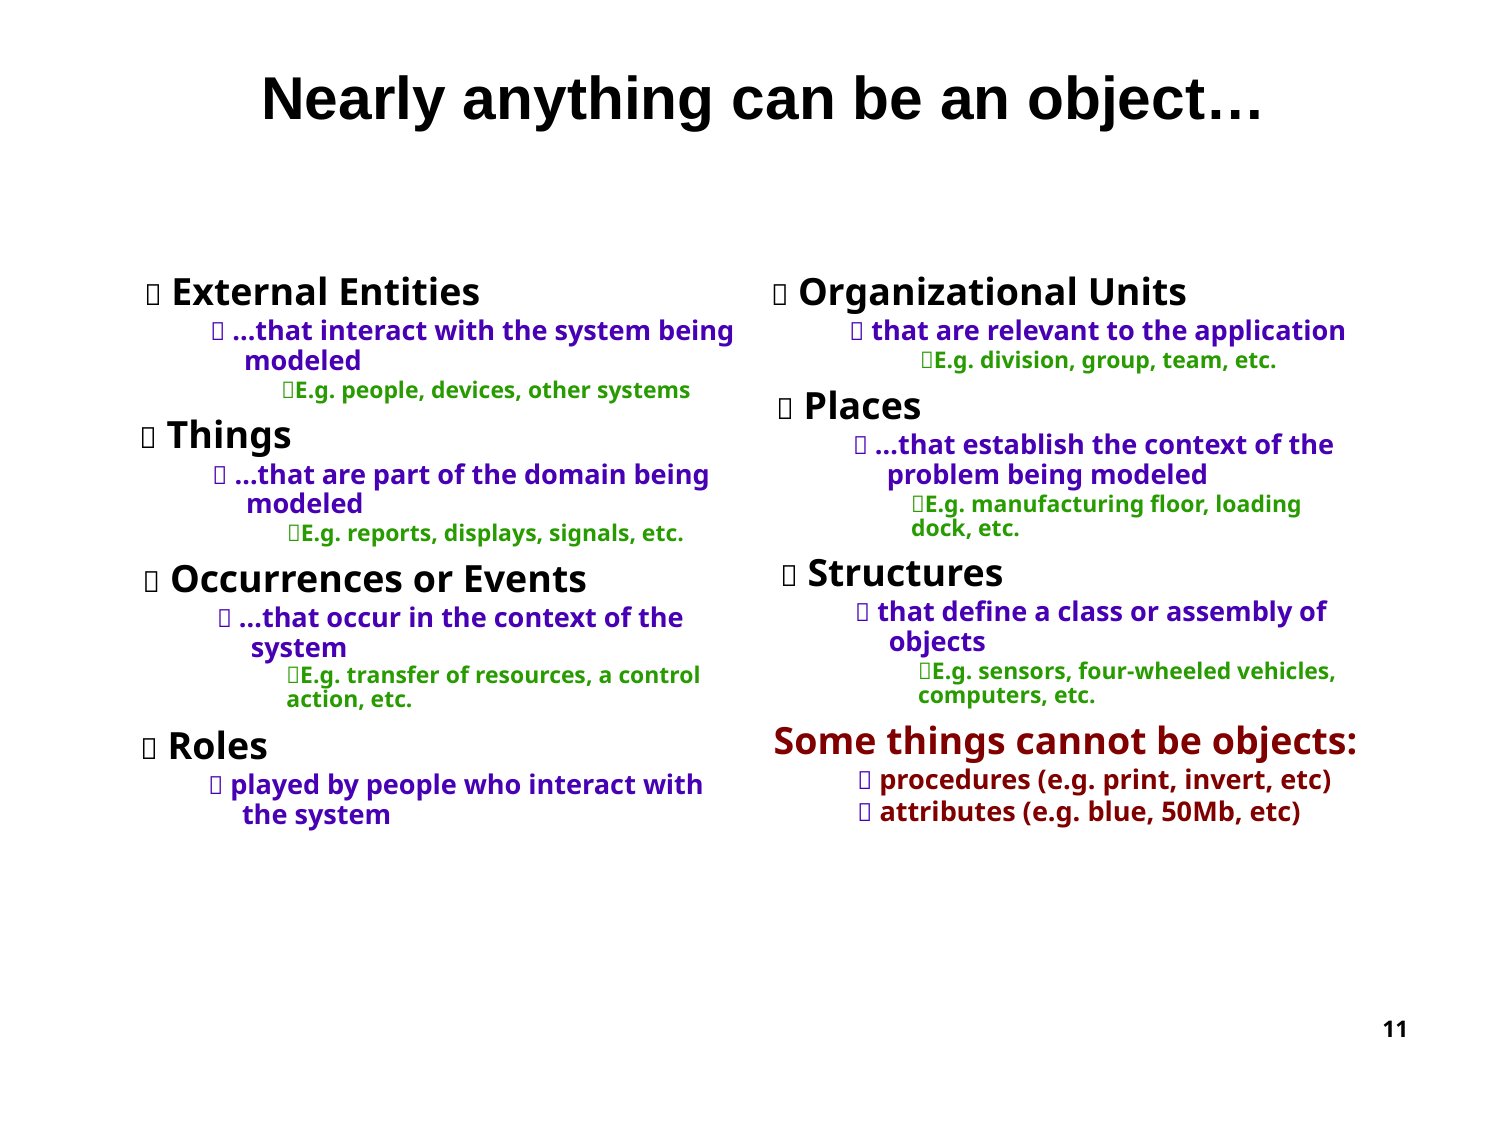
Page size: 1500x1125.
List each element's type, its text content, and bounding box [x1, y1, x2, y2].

text_box  …that occur in the context of the system [217, 602, 684, 693]
text_box  Structures [780, 551, 1004, 638]
text_box  …that establish the context of the problem being modeled [853, 430, 1335, 520]
text_box  Occurrences or Events [142, 556, 588, 643]
text_box 11 [1382, 1016, 1409, 1069]
text_box  …that are part of the domain being modeled [212, 459, 710, 549]
text_box E.g. sensors, four-wheeled vehicles, computers, etc. [918, 659, 1337, 718]
text_box  played by people who interact with the system [208, 770, 704, 860]
text_box  Things [139, 413, 293, 500]
text_box  that define a class or assembly of objects [855, 597, 1327, 688]
text_box  Organizational Units [770, 270, 1188, 357]
text_box E.g. reports, displays, signals, etc. [287, 520, 685, 573]
text_box E.g. transfer of resources, a control action, etc. [286, 663, 702, 737]
text_box  Roles [140, 724, 269, 811]
text_box E.g. division, group, team, etc. [919, 347, 1278, 400]
text_box  Places [776, 384, 922, 471]
text_box E.g. people, devices, other systems [281, 376, 692, 429]
text_box  …that interact with the system being modeled [210, 316, 735, 406]
text_box  procedures (e.g. print, invert, etc)  attributes (e.g. blue, 50Mb, etc) [857, 762, 1332, 860]
text_box E.g. manufacturing floor, loading dock, etc. [910, 492, 1302, 566]
text_box Nearly anything can be an object… [261, 62, 1268, 201]
text_box  that are relevant to the application [849, 316, 1347, 377]
text_box Some things cannot be objects: [773, 718, 1359, 805]
text_box  External Entities [144, 270, 481, 357]
